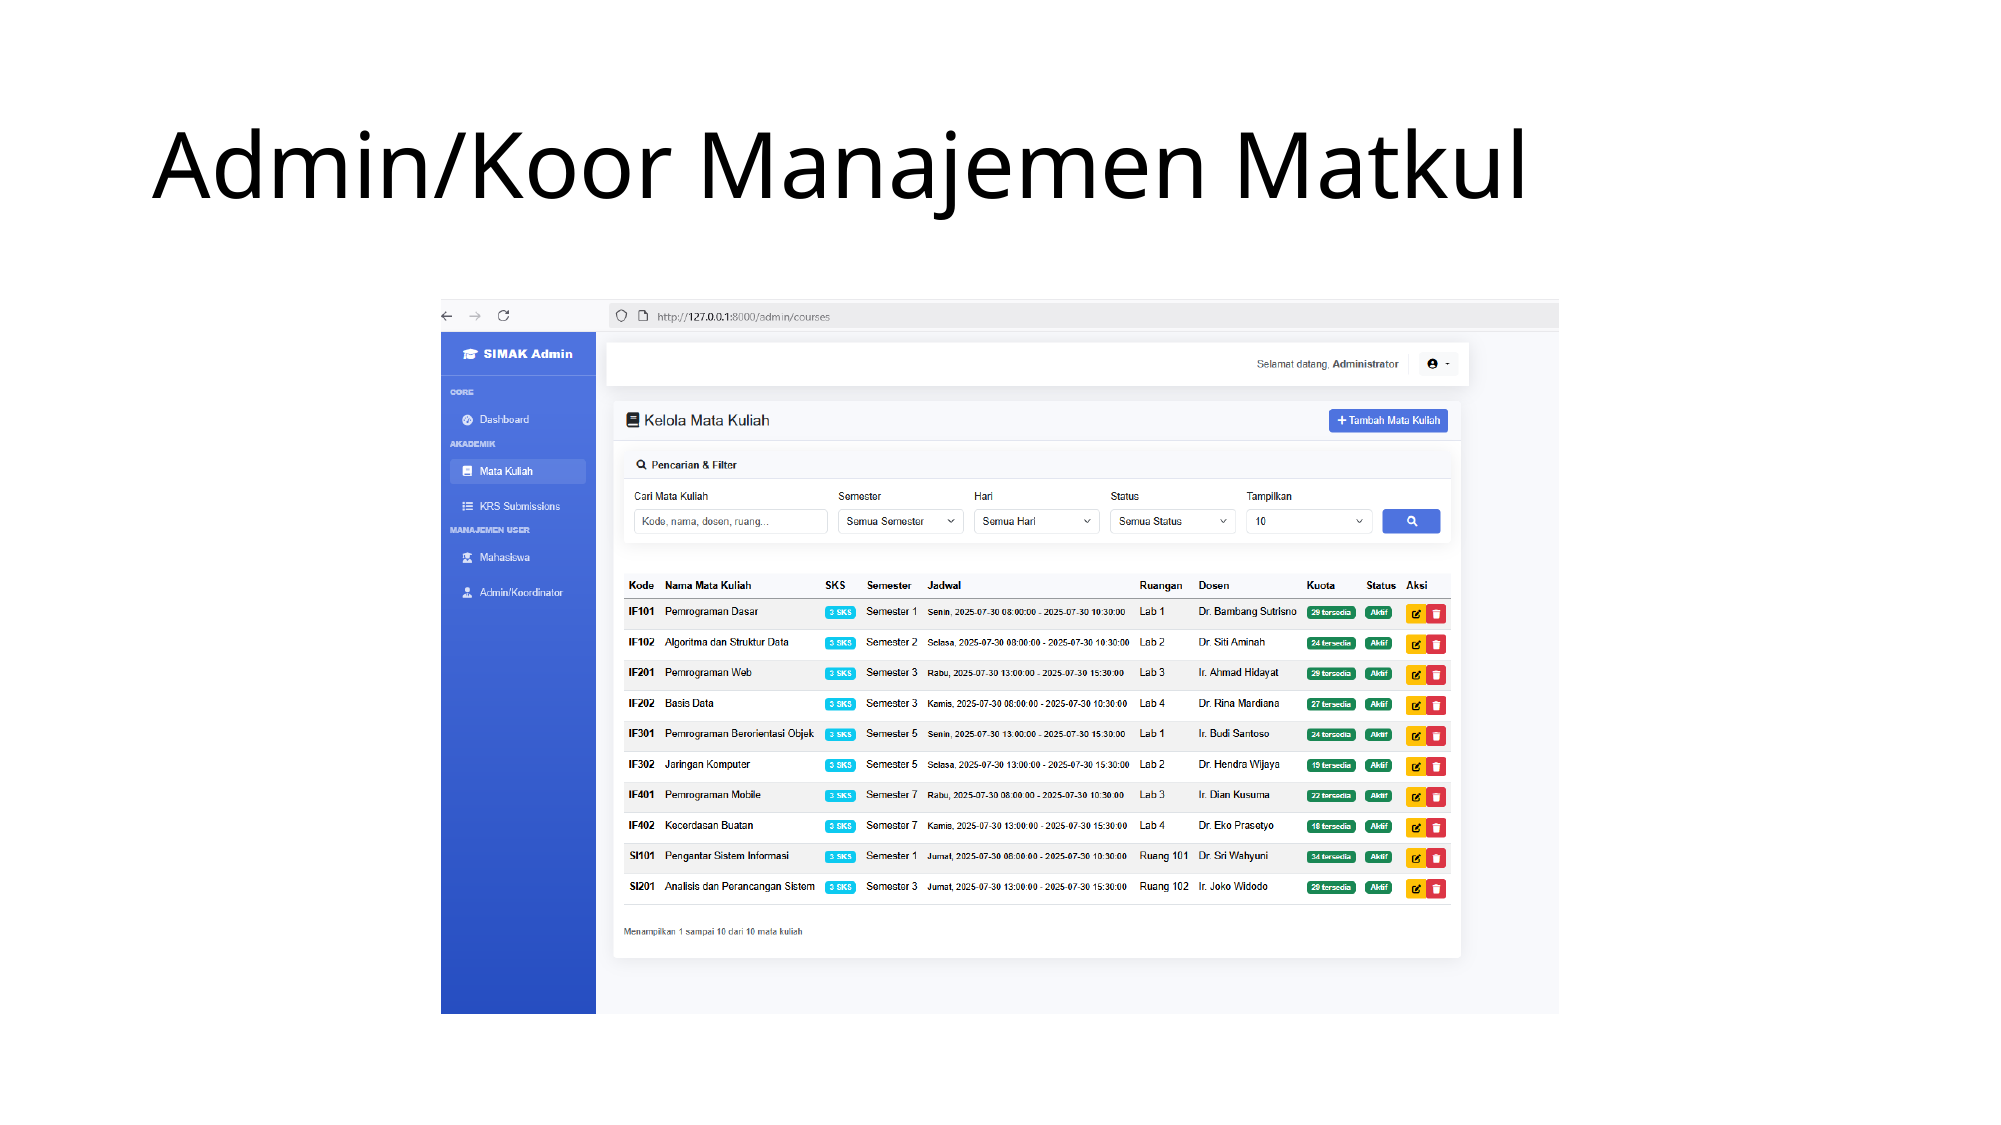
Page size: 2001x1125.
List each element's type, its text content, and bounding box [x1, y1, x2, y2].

title Admin/Koor Manajemen Matkul [137, 59, 1863, 278]
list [441, 299, 1559, 1014]
